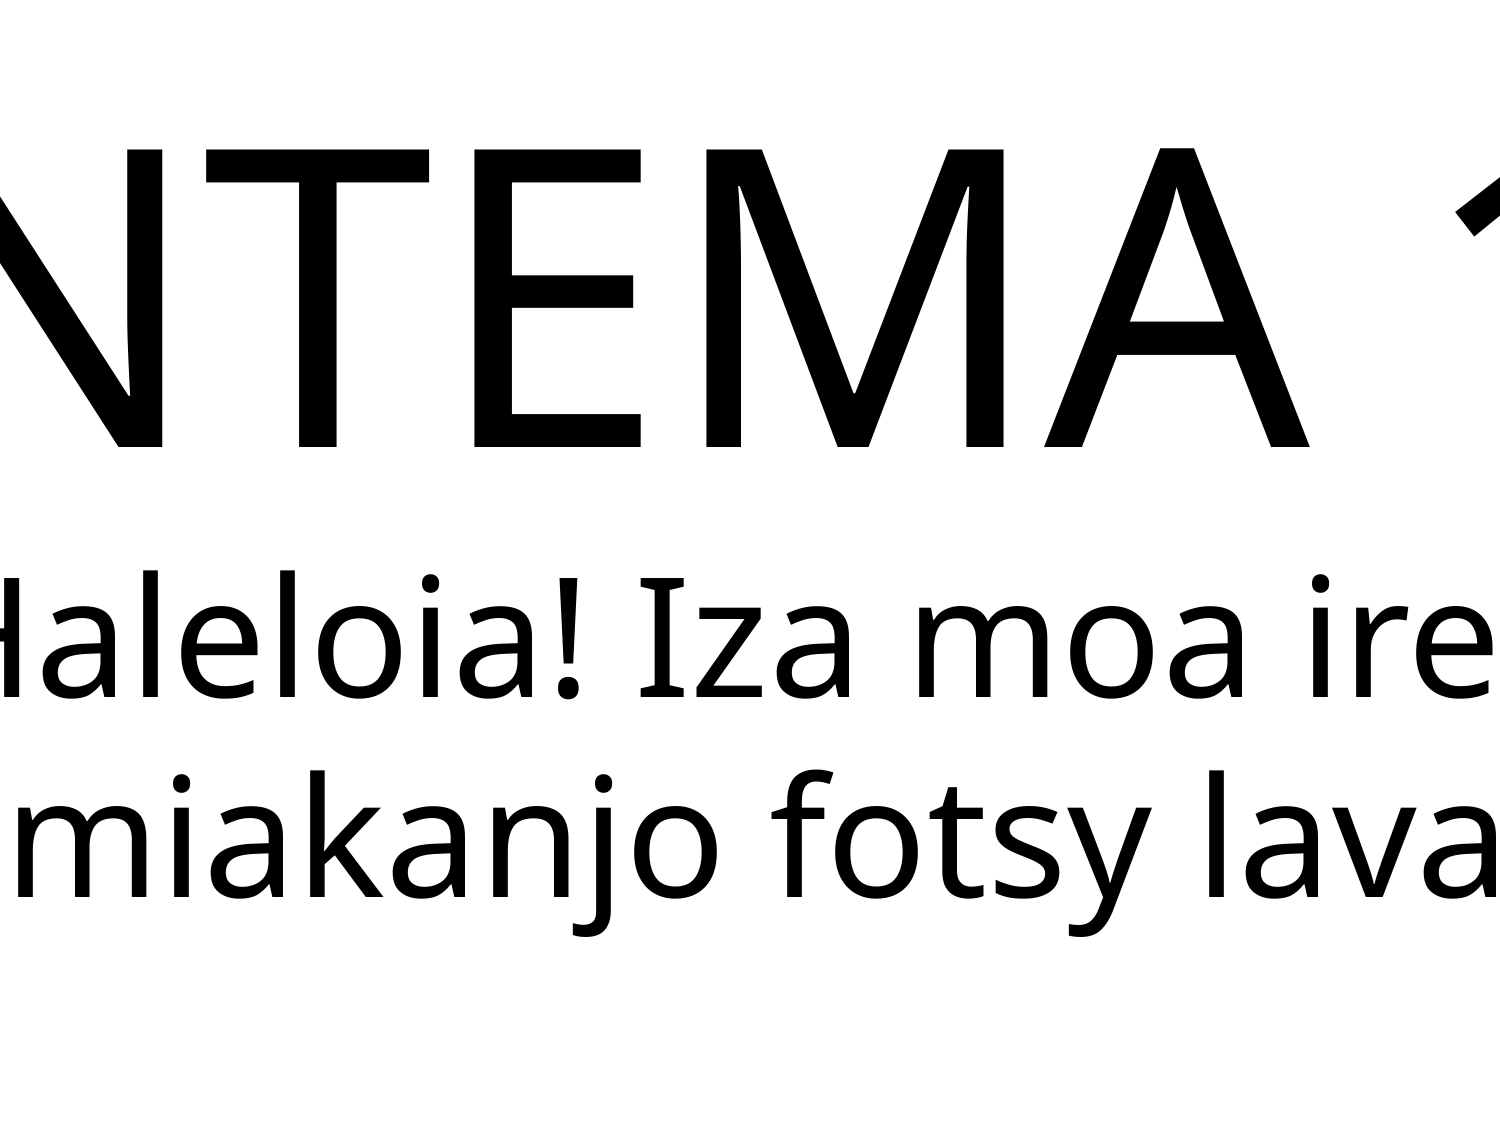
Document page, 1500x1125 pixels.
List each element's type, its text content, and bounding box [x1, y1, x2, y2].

text_box ANTEMA 14 Haleloia! Iza moa ireo miakanjo fotsy lava [0, 22, 1500, 938]
